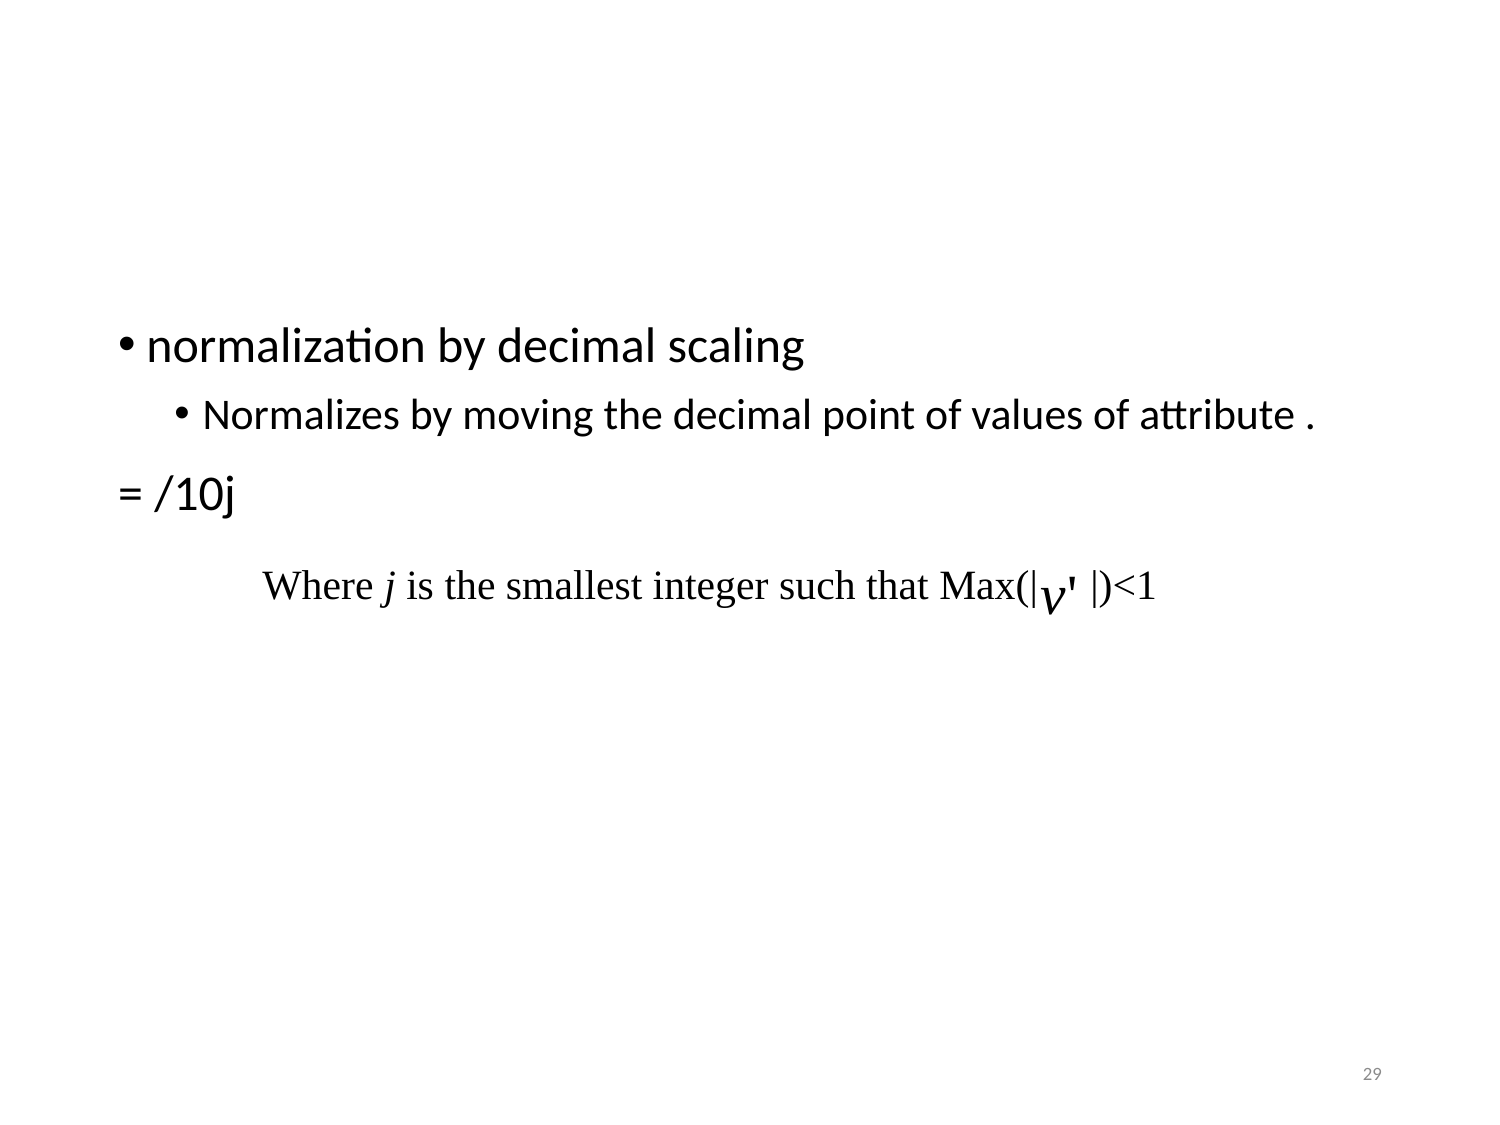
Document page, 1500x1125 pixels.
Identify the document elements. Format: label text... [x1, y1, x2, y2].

text_box Where j is the smallest integer such that Max(| |)<1 [247, 550, 1253, 616]
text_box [1033, 562, 1086, 629]
slide_number 29 [1059, 1042, 1397, 1103]
